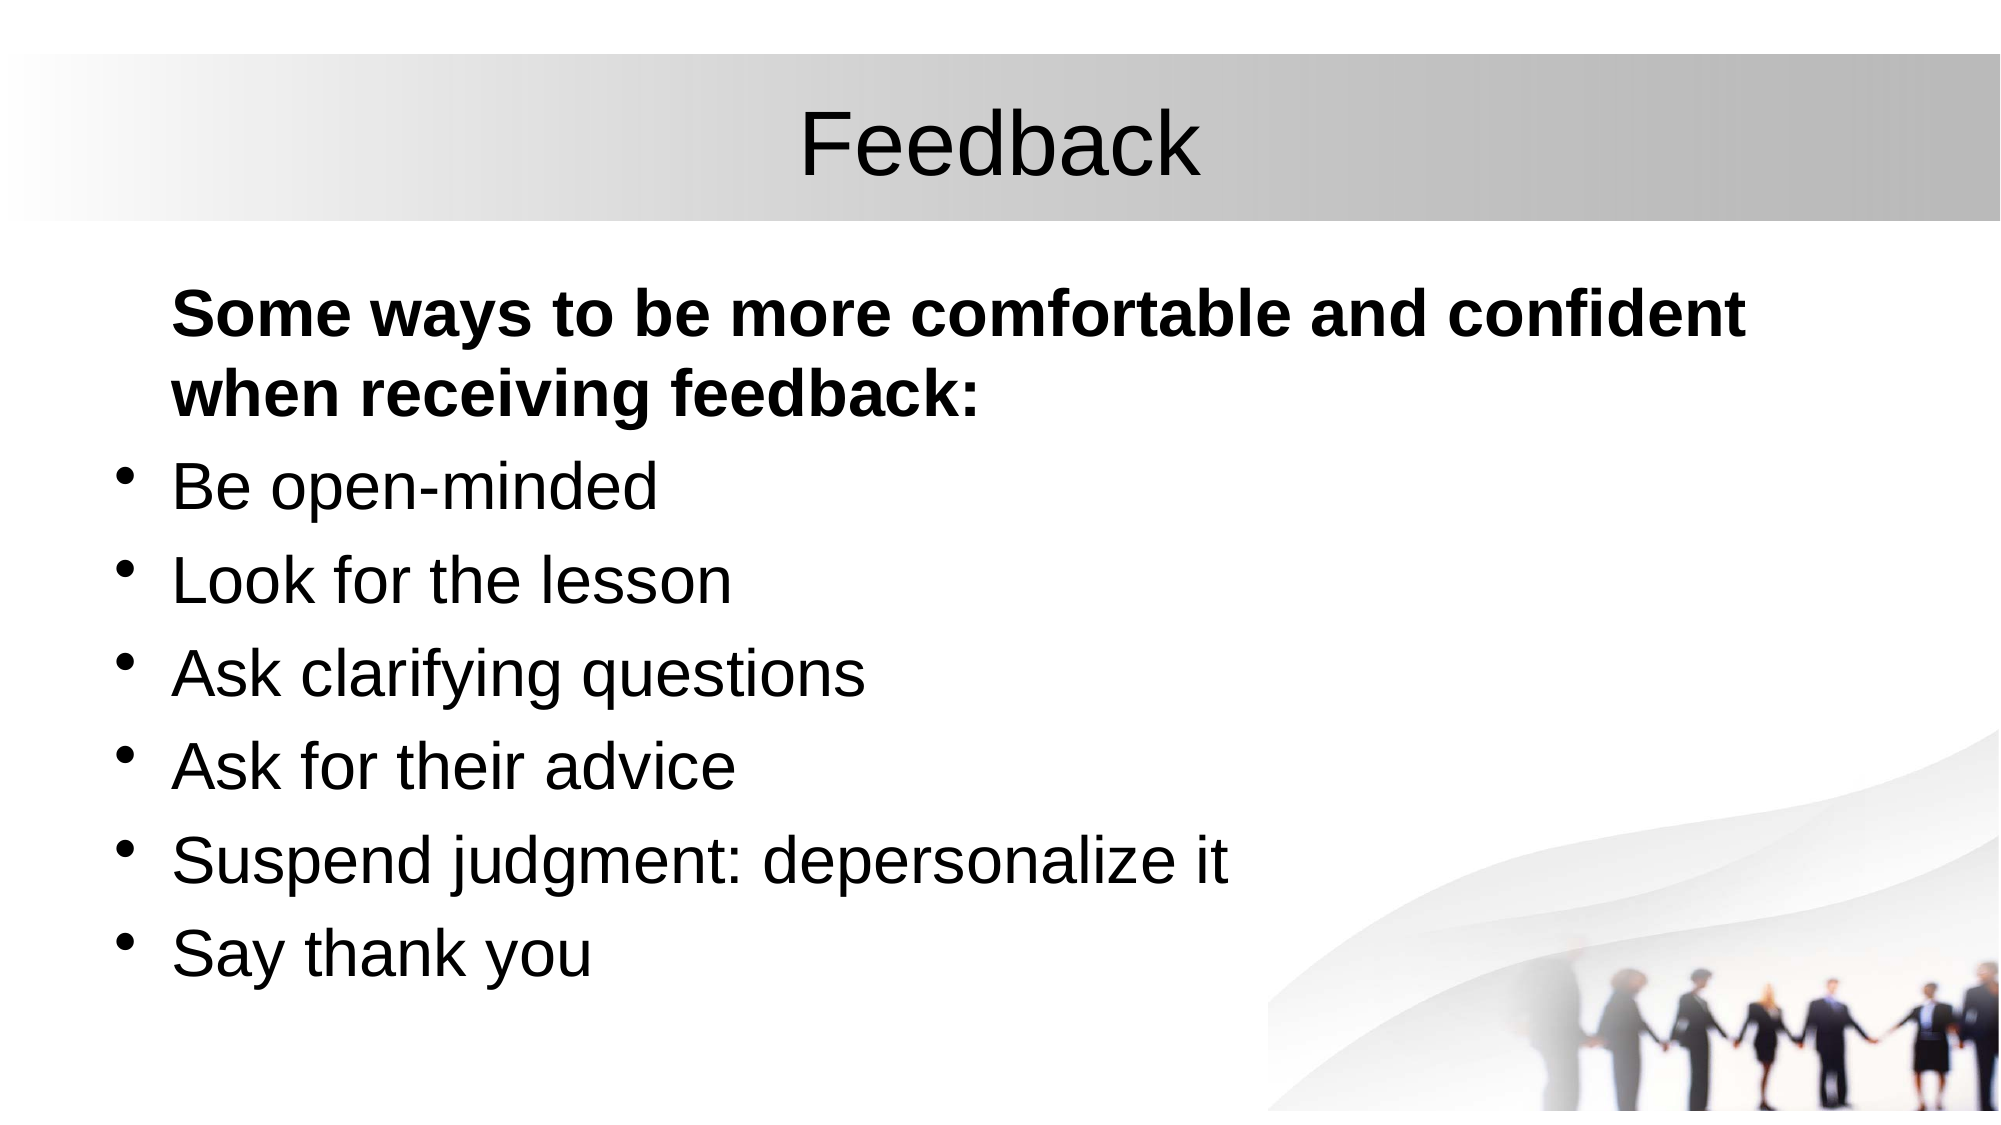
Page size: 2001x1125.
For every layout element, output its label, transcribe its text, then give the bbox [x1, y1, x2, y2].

picture [1268, 728, 1999, 1111]
list Some ways to be more comfortable and confident when receiving feedback: Be open-minded Look for the lesson Ask clarifying questions Ask for their advice Suspend judgment: depersonalize it Say thank you [99, 262, 1901, 1006]
title Feedback [99, 44, 1901, 233]
